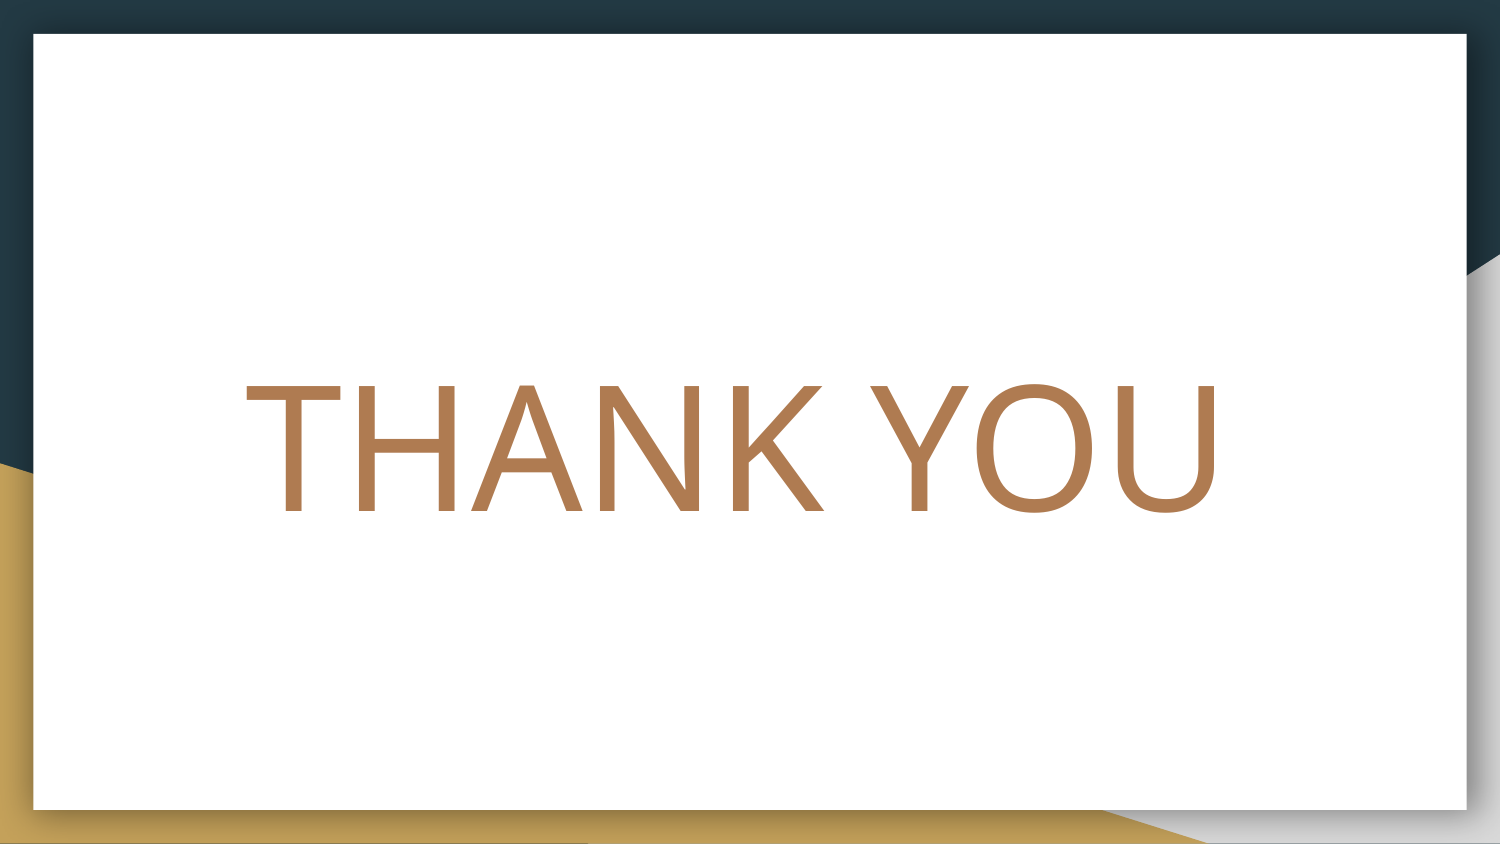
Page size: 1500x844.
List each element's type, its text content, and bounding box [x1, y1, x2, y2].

title THANK YOU [230, 321, 1270, 522]
